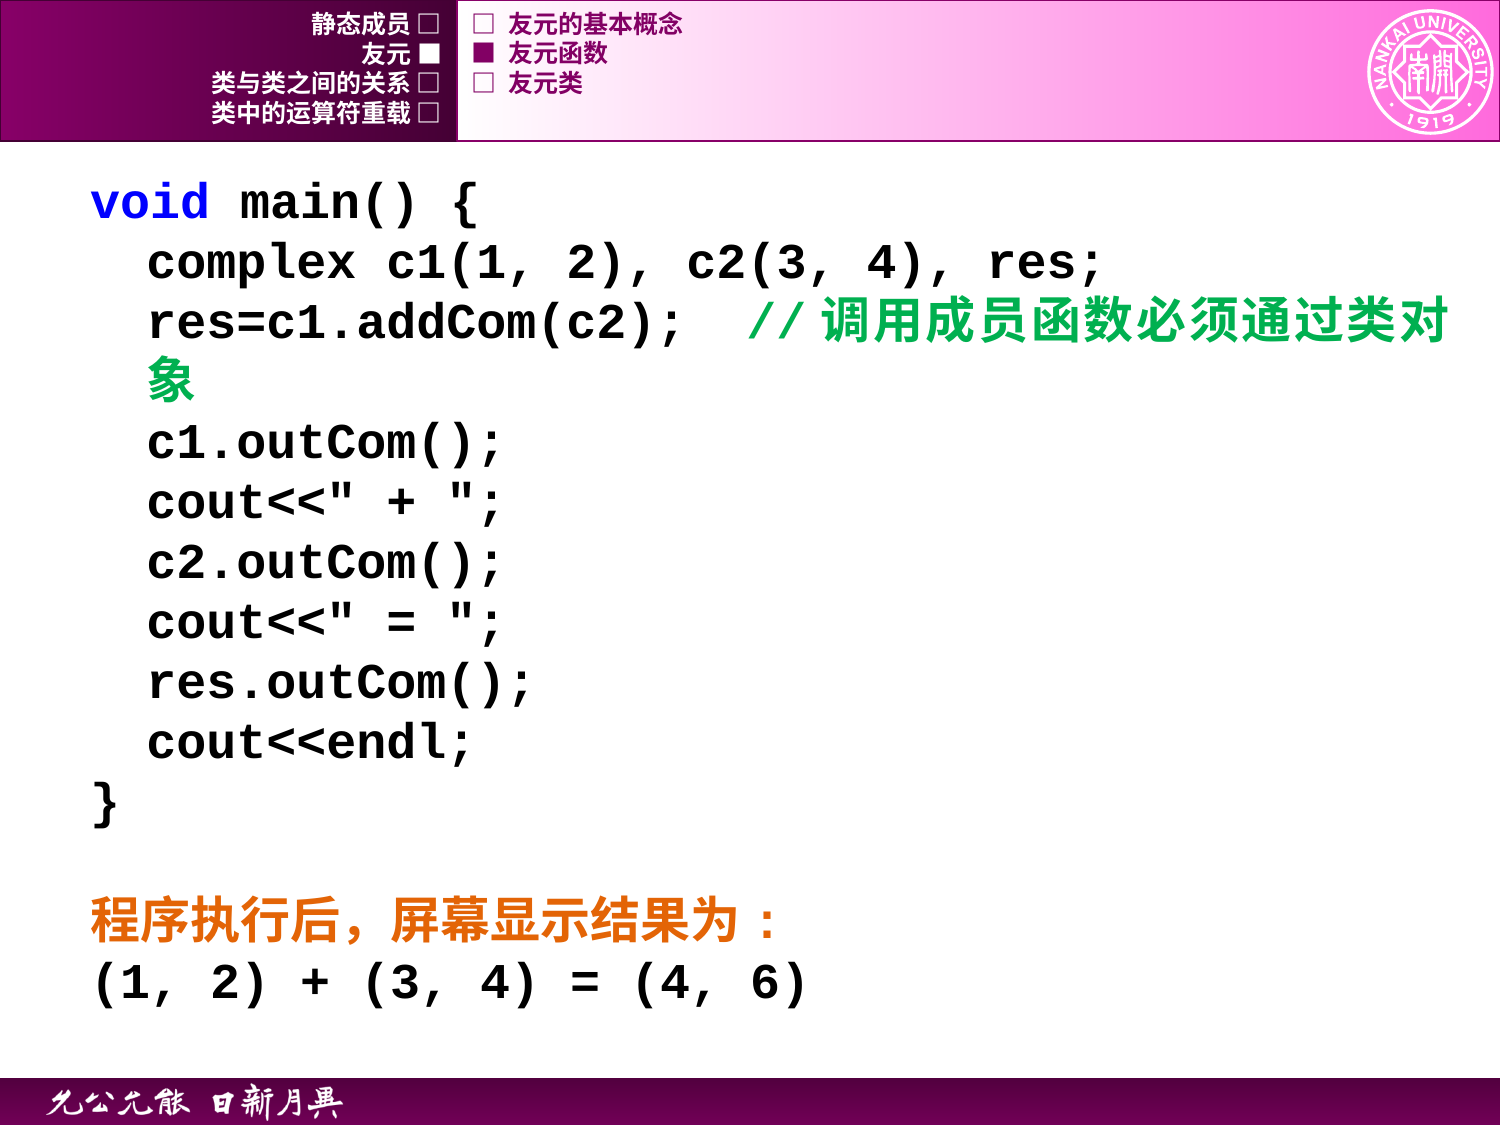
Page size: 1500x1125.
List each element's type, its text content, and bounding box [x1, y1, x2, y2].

text_box □ 友元的基本概念 [455, 7, 1361, 36]
text_box 静态成员 □ [0, 7, 455, 36]
text_box □ 友元类 [455, 66, 1361, 99]
text_box 类中的运算符重载 □ [0, 95, 459, 129]
text_box 类与类之间的关系 □ [0, 66, 455, 95]
picture [35, 1081, 356, 1122]
text_box ■ 友元函数 [455, 36, 1361, 66]
list void main() { complex c1(1, 2), c2(3, 4), res; res=c1.addCom(c2); //调用成员函数必须通过类对象 c1.outCom(); cout<<" + "; c2.outCom(); cout<<" = "; res.outCom(); cout<<endl; } 程序执行后，屏幕显示结果为: (1, 2) + (3, 4) = (4, 6) [74, 160, 1466, 1067]
text_box 友元 ■ [0, 36, 455, 66]
